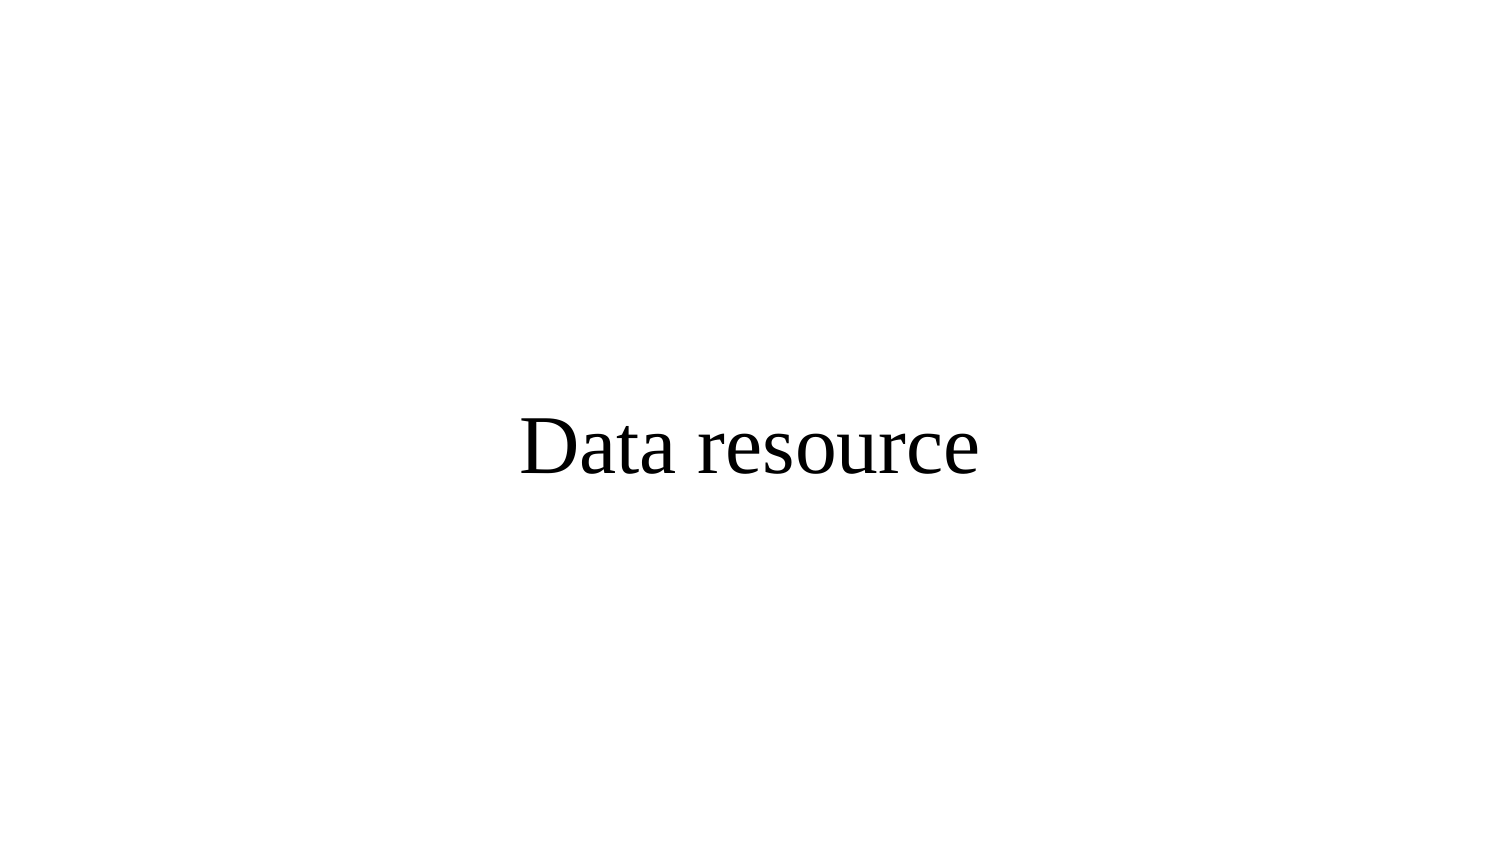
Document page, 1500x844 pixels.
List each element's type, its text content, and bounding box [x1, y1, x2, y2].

title Data resource [51, 374, 1449, 469]
